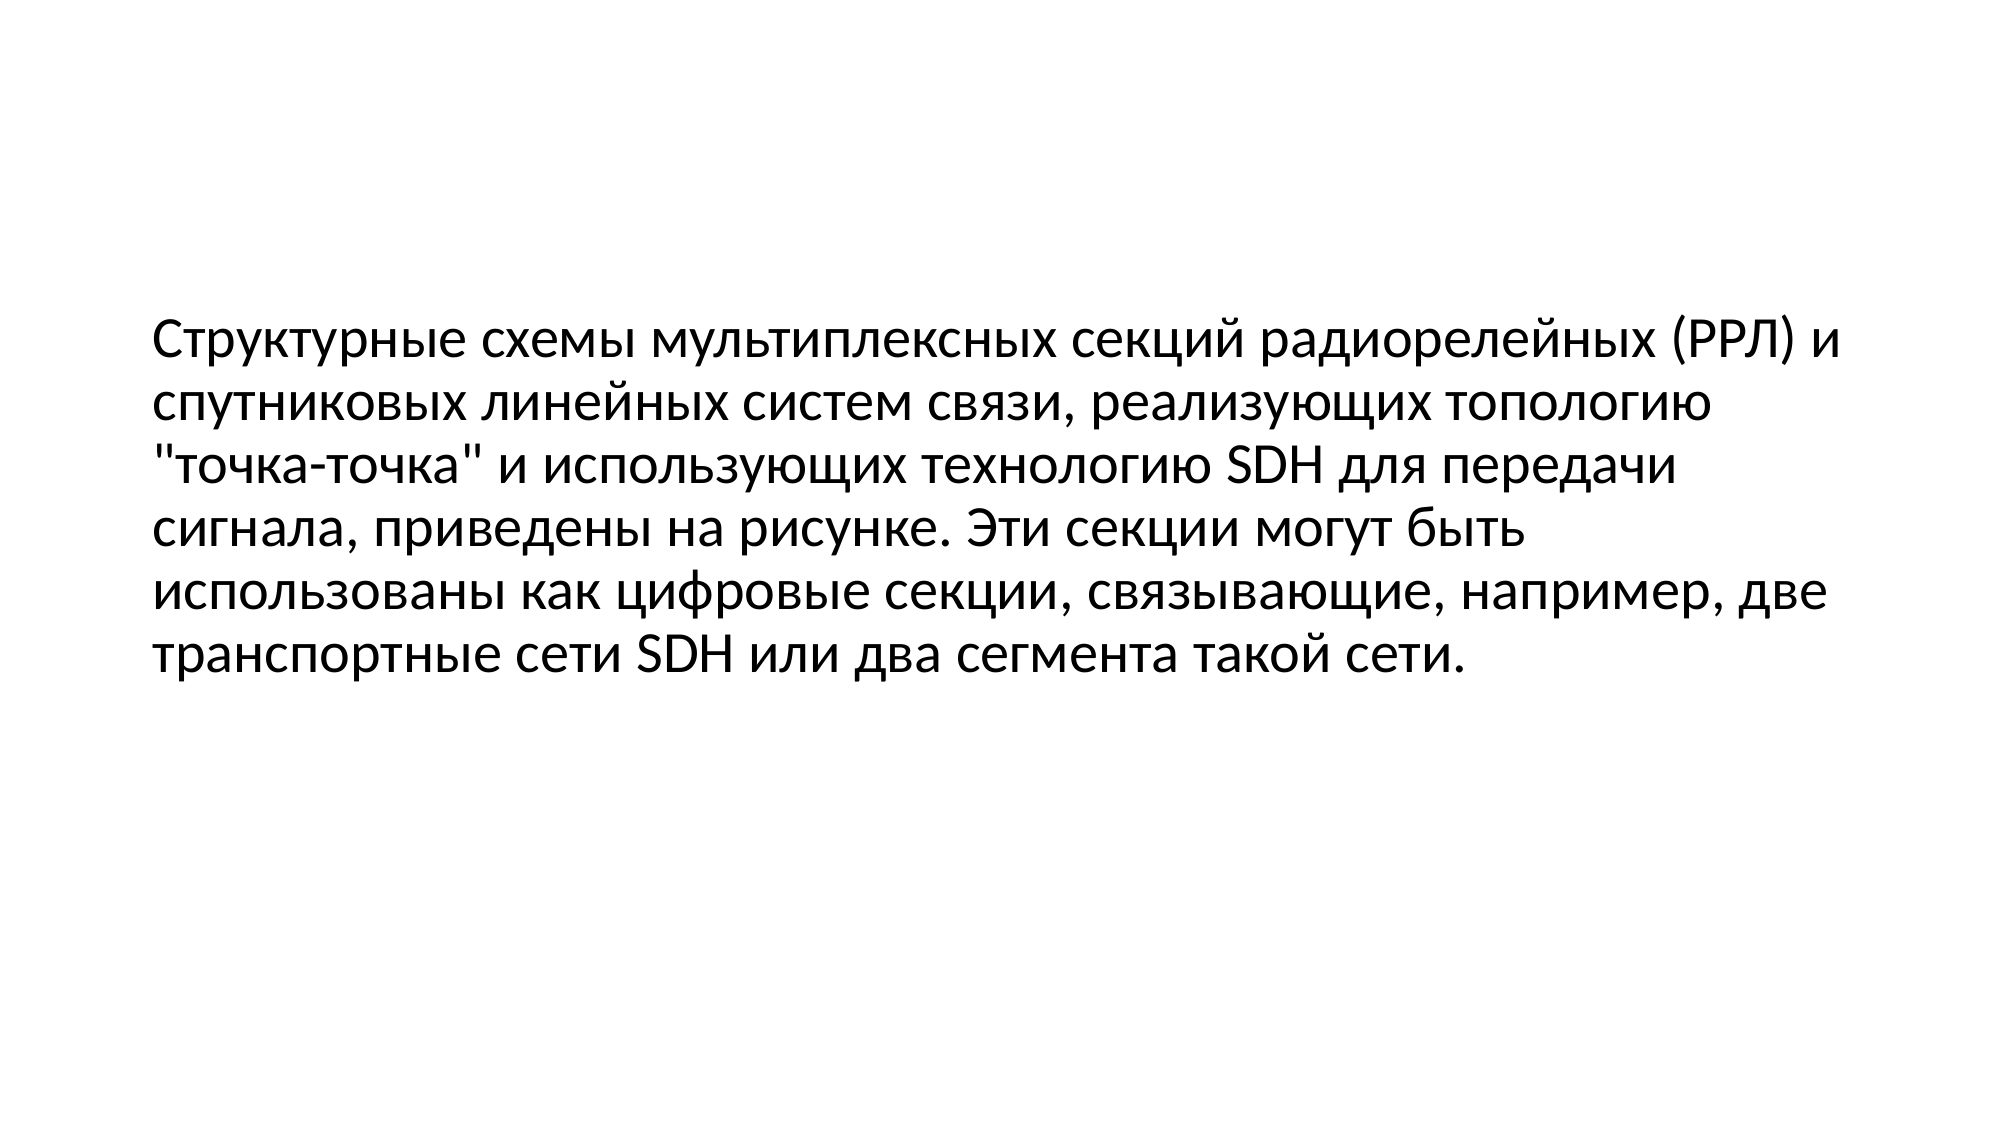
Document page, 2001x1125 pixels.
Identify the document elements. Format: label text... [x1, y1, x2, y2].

list Структурные схемы мультиплексных секций радиорелейных (РРЛ) и спутниковых линейных систем связи, реализующих топологию "точка-точка" и использующих технологию SDH для передачи сигнала, приведены на рисунке. Эти секции могут быть использованы как цифровые секции, связывающие, например, две транспортные сети SDH или два сегмента такой сети. [137, 299, 1863, 1014]
